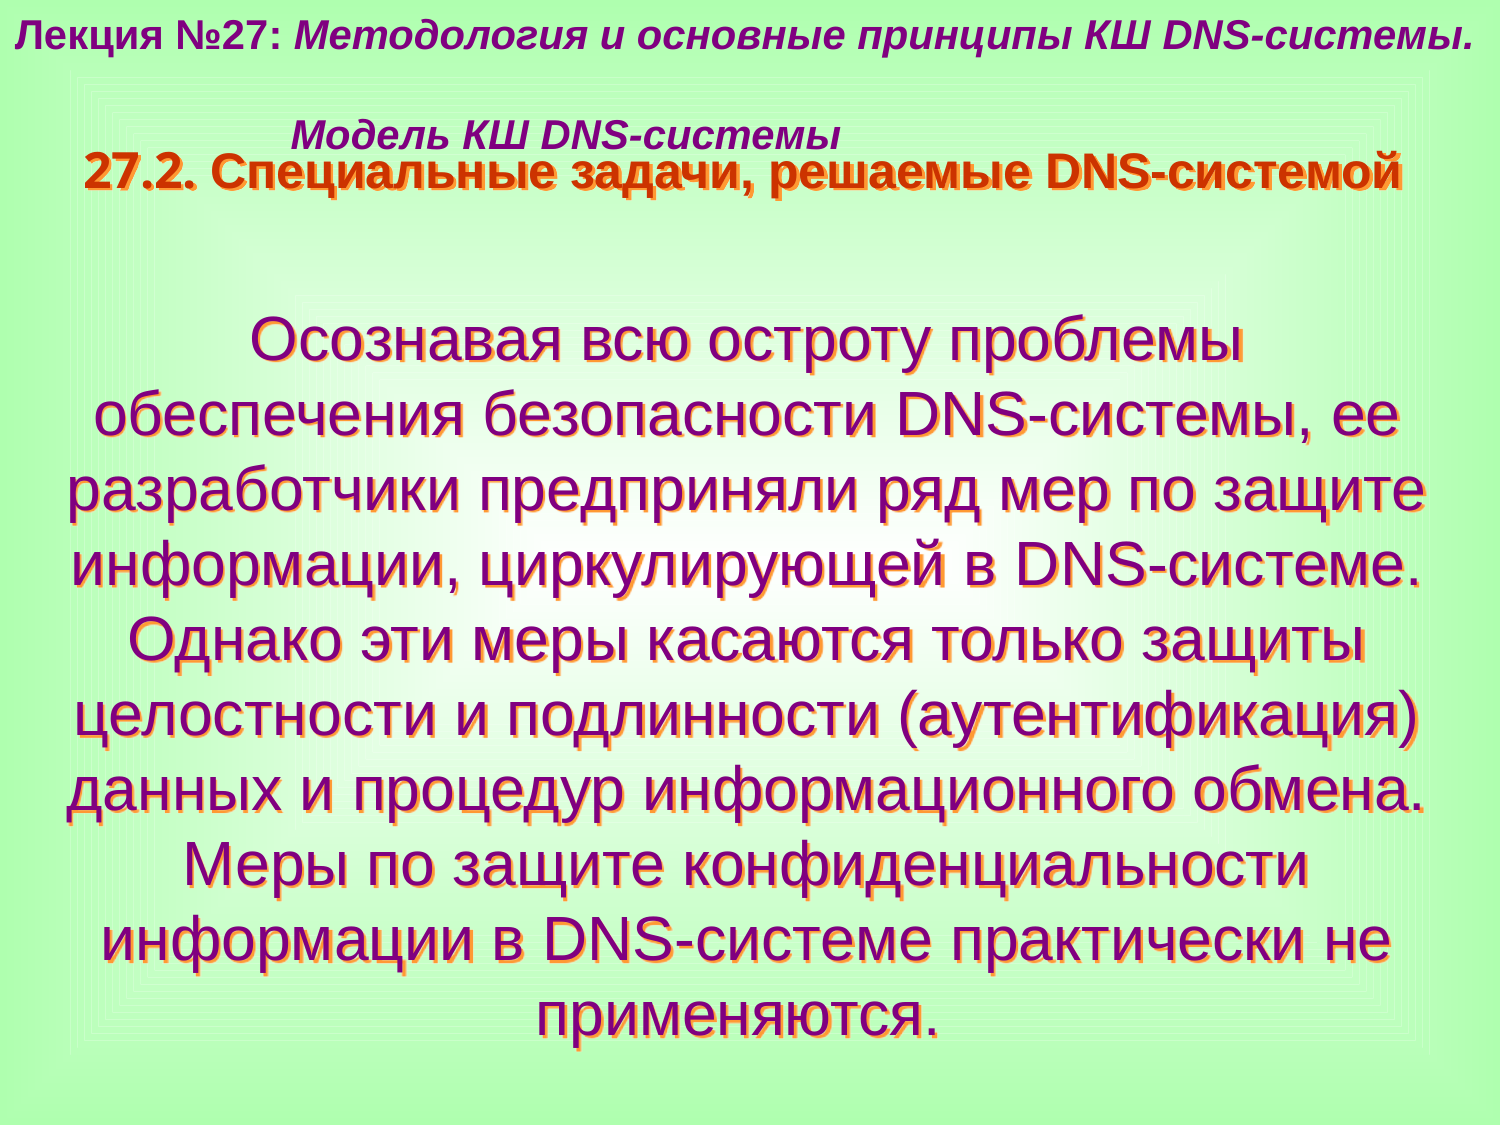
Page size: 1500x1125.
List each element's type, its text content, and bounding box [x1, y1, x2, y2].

text_box Лекция №27: Методология и основные принципы КШ DNS-системы. Модель КШ DNS-системы [0, 0, 1500, 131]
text_box 27.2. Специальные задачи, решаемые DNS-системой [0, 131, 1500, 206]
text_box Осознавая всю остроту проблемы обеспечения безопасности DNS-системы, ее разработчики предприняли ряд мер по защите информации, циркулирующей в DNS-системе. Однако эти меры касаются только защиты целостности и подлинности (аутентификация) данных и процедур информационного обмена. Меры по защите конфиденциальности информации в DNS-системе практически не применяются. [41, 290, 1453, 1055]
